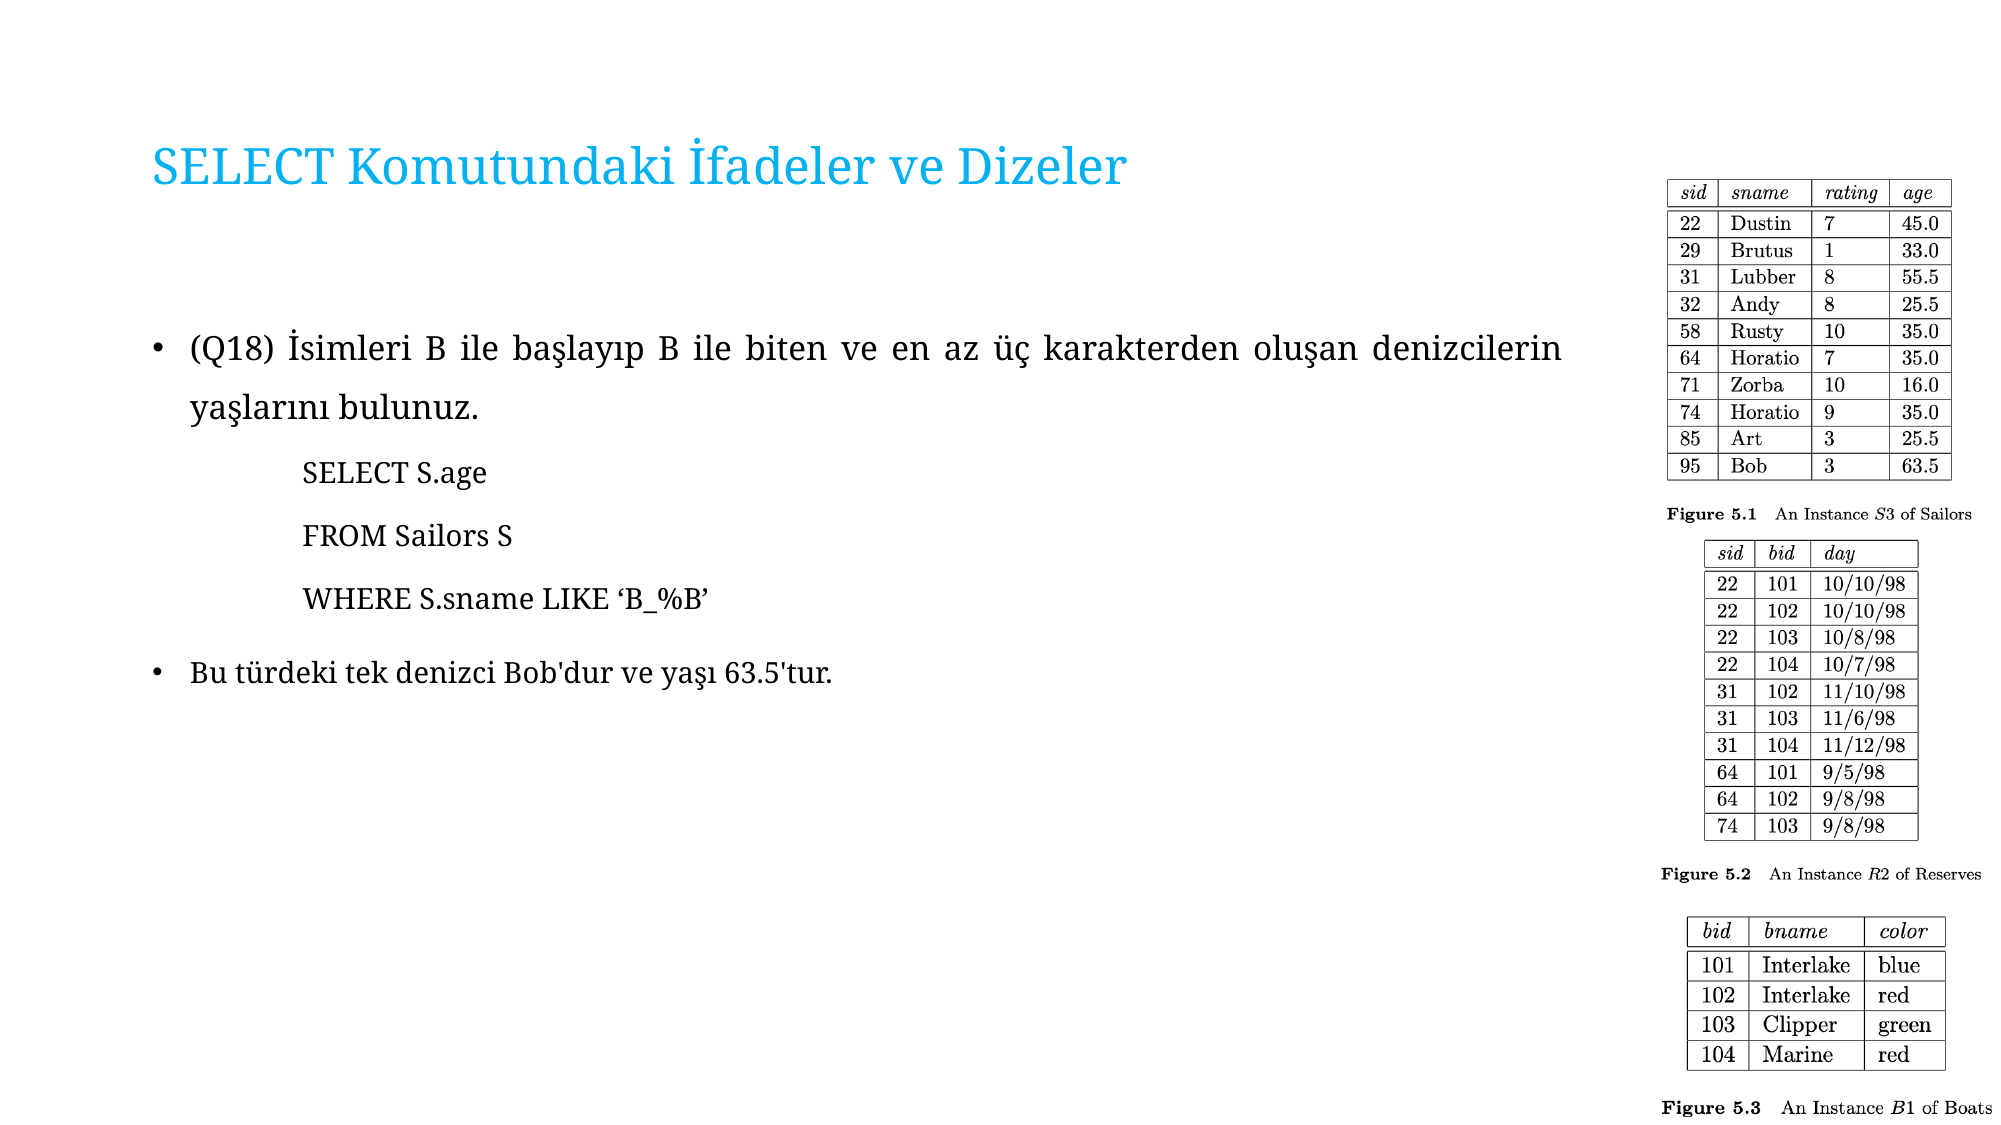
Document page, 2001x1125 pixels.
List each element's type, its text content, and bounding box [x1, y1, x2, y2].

picture [1656, 166, 1988, 889]
title SELECT Komutundaki İfadeler ve Dizeler [137, 59, 1863, 278]
list (Q18) İsimleri B ile başlayıp B ile biten ve en az üç karakterden oluşan denizcilerin yaşlarını bulunuz. SELECT S.age FROM Sailors S WHERE S.sname LIKE ‘B_%B’ Bu türdeki tek denizci Bob'dur ve yaşı 63.5'tur. [137, 299, 1580, 1014]
picture [1656, 904, 2000, 1125]
